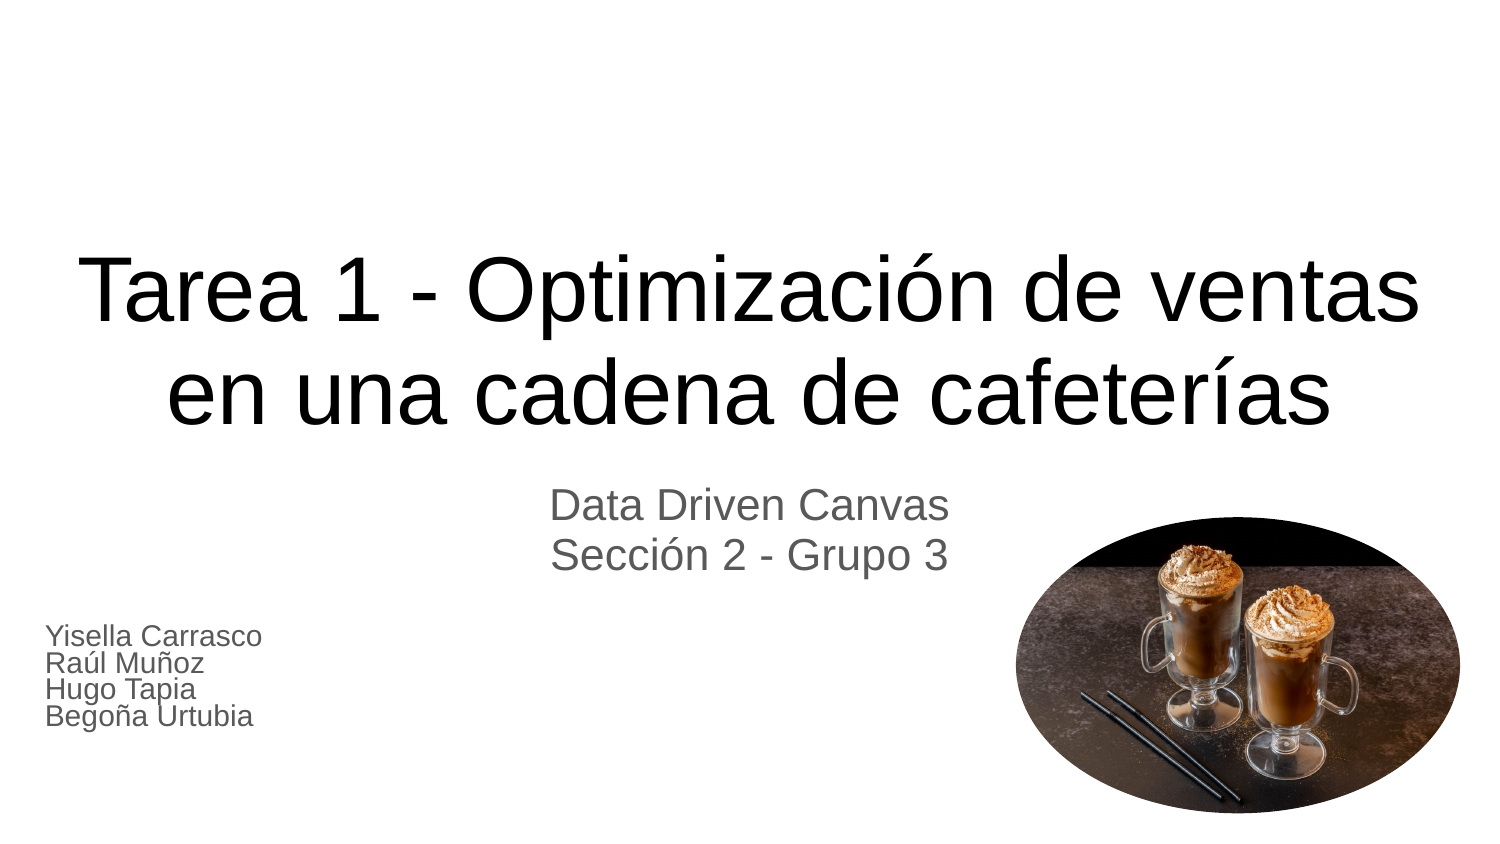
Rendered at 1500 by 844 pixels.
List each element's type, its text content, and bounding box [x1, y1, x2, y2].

subtitle Yisella Carrasco Raúl Muñoz Hugo Tapia Begoña Urtubia [29, 610, 825, 762]
title Tarea 1 - Optimización de ventas en una cadena de cafeterías [51, 122, 1449, 459]
picture [1015, 516, 1461, 814]
subtitle Data Driven Canvas Sección 2 - Grupo 3 [51, 464, 1449, 595]
